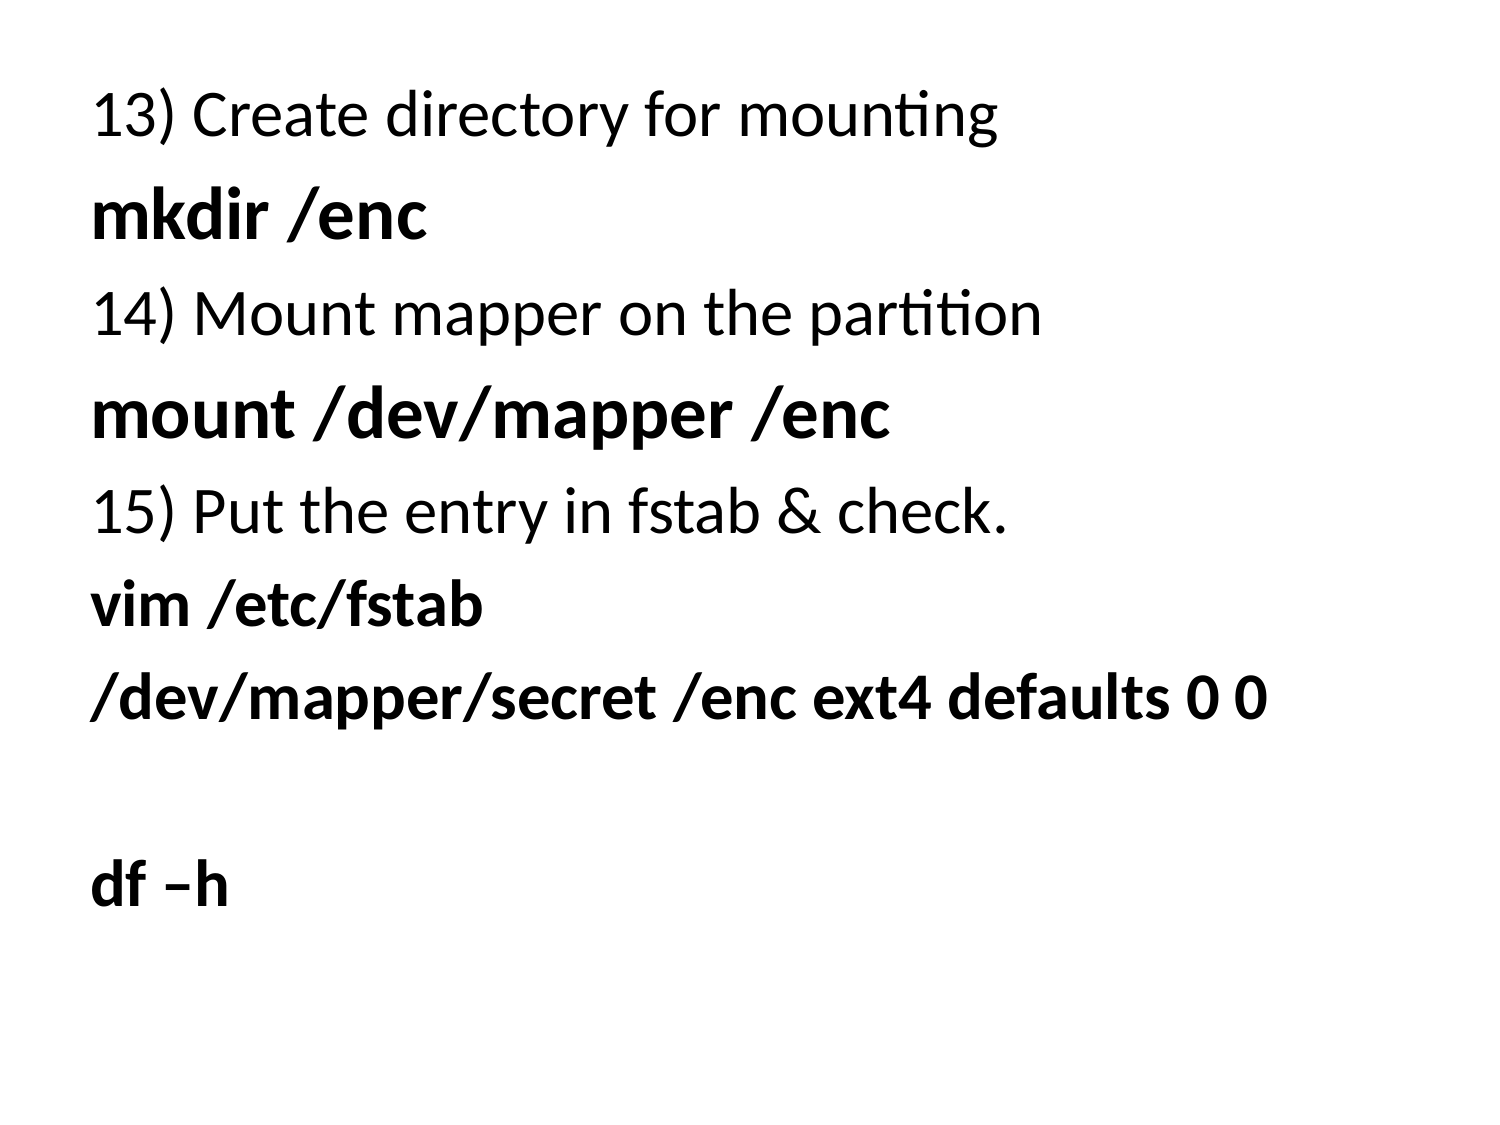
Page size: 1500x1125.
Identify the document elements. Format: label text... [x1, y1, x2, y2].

list 13) Create directory for mounting mkdir /enc 14) Mount mapper on the partition mount /dev/mapper /enc 15) Put the entry in fstab & check. vim /etc/fstab /dev/mapper/secret /enc ext4 defaults 0 0 df –h [75, 62, 1425, 1063]
